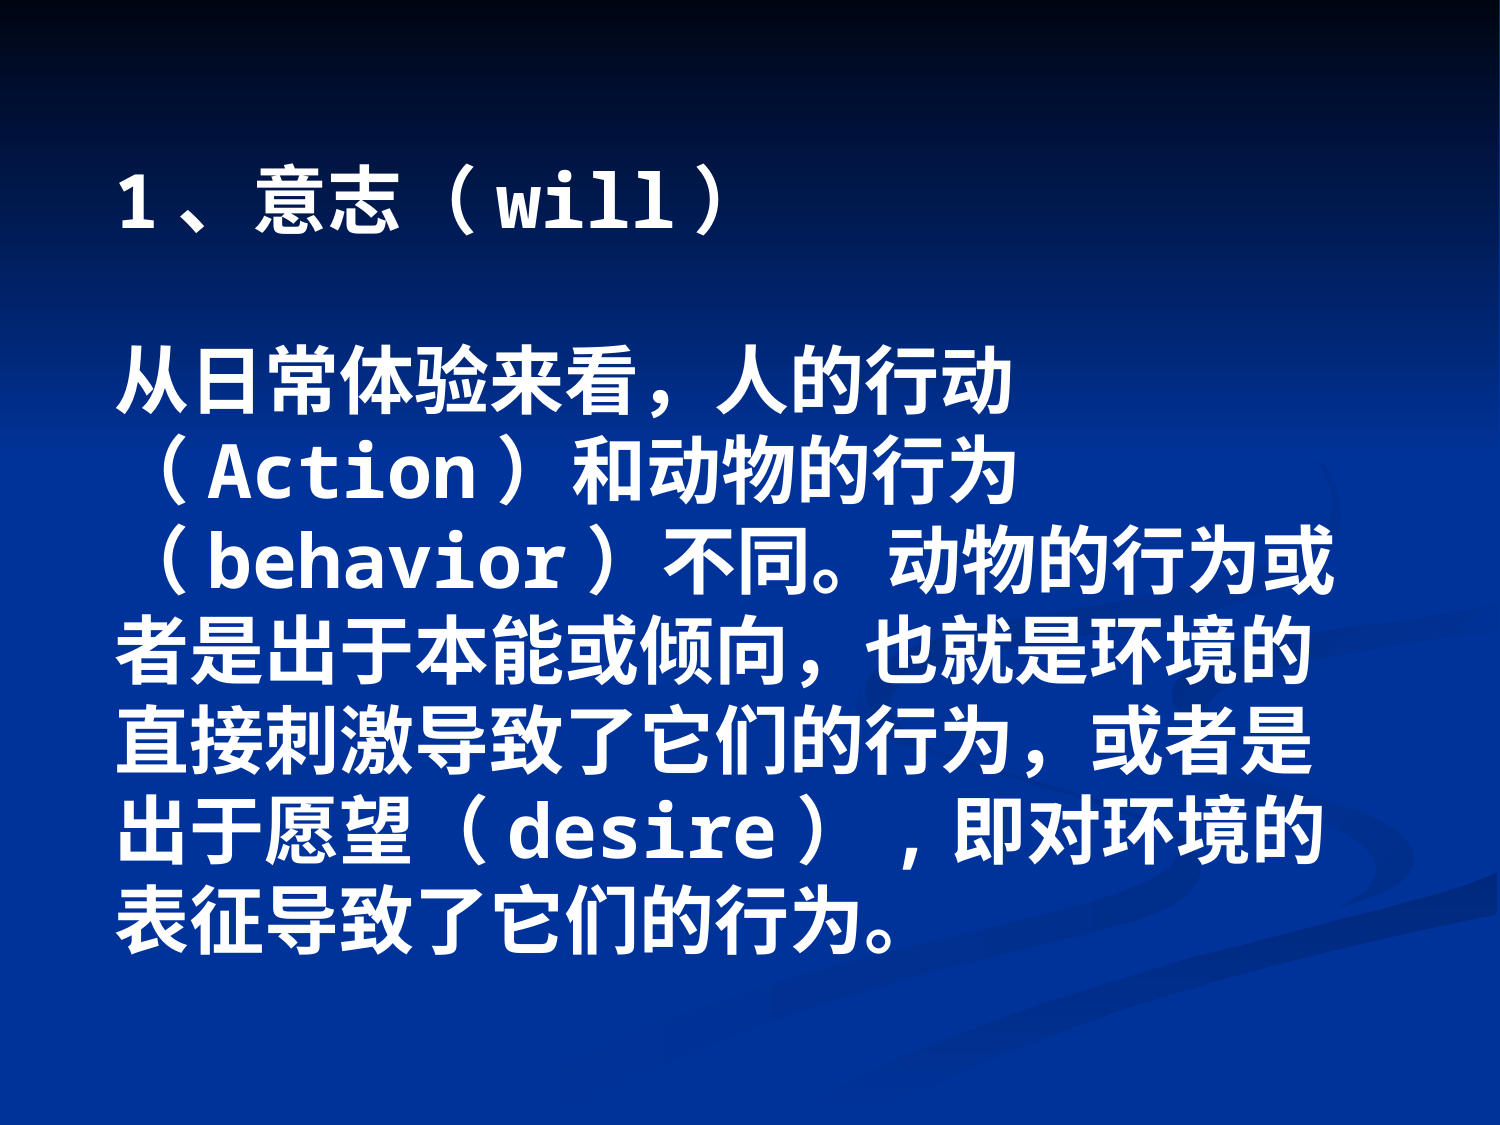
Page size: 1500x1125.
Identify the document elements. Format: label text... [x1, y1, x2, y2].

text_box 1、意志（will） 从日常体验来看，人的行动（Action）和动物的行为（behavior）不同。动物的行为或者是出于本能或倾向，也就是环境的直接刺激导致了它们的行为，或者是出于愿望（desire）,即对环境的表征导致了它们的行为。 [100, 66, 1388, 1125]
